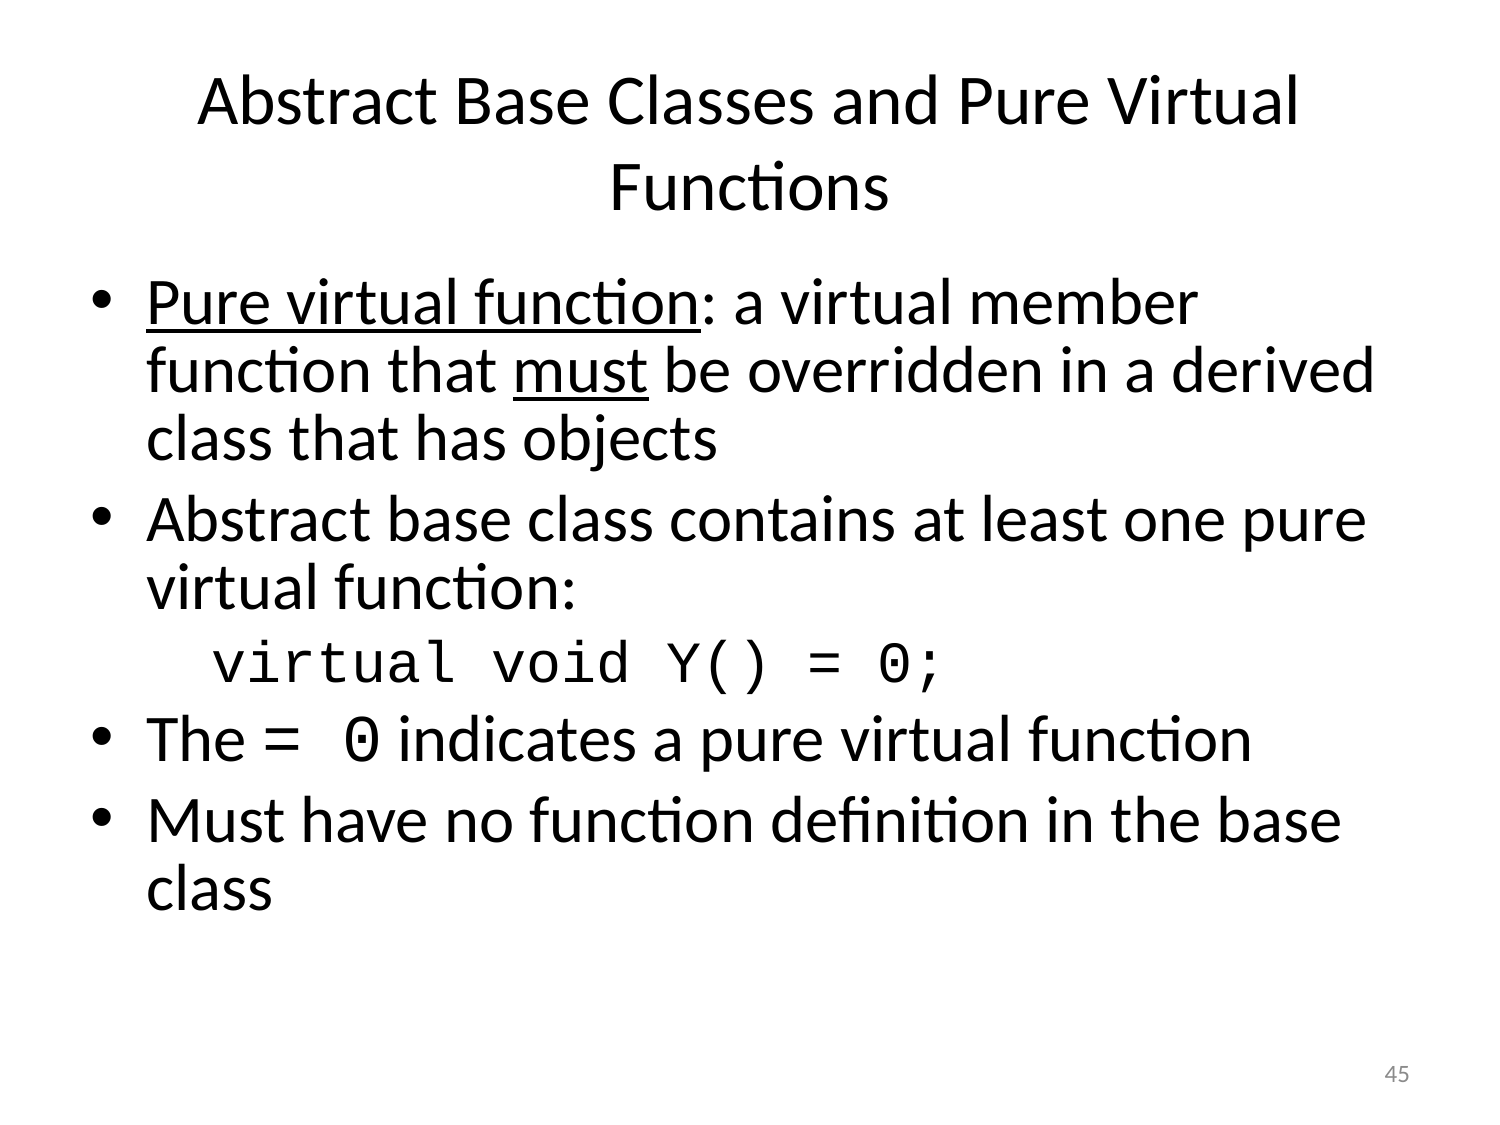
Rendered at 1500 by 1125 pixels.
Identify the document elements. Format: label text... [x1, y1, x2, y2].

slide_number 45 [1074, 1042, 1425, 1103]
title Abstract Base Classes and Pure Virtual Functions [75, 45, 1425, 233]
list Pure virtual function: a virtual member function that must be overridden in a derived class that has objects Abstract base class contains at least one pure virtual function: virtual void Y() = 0; The = 0 indicates a pure virtual function Must have no function definition in the base class [75, 262, 1425, 1005]
